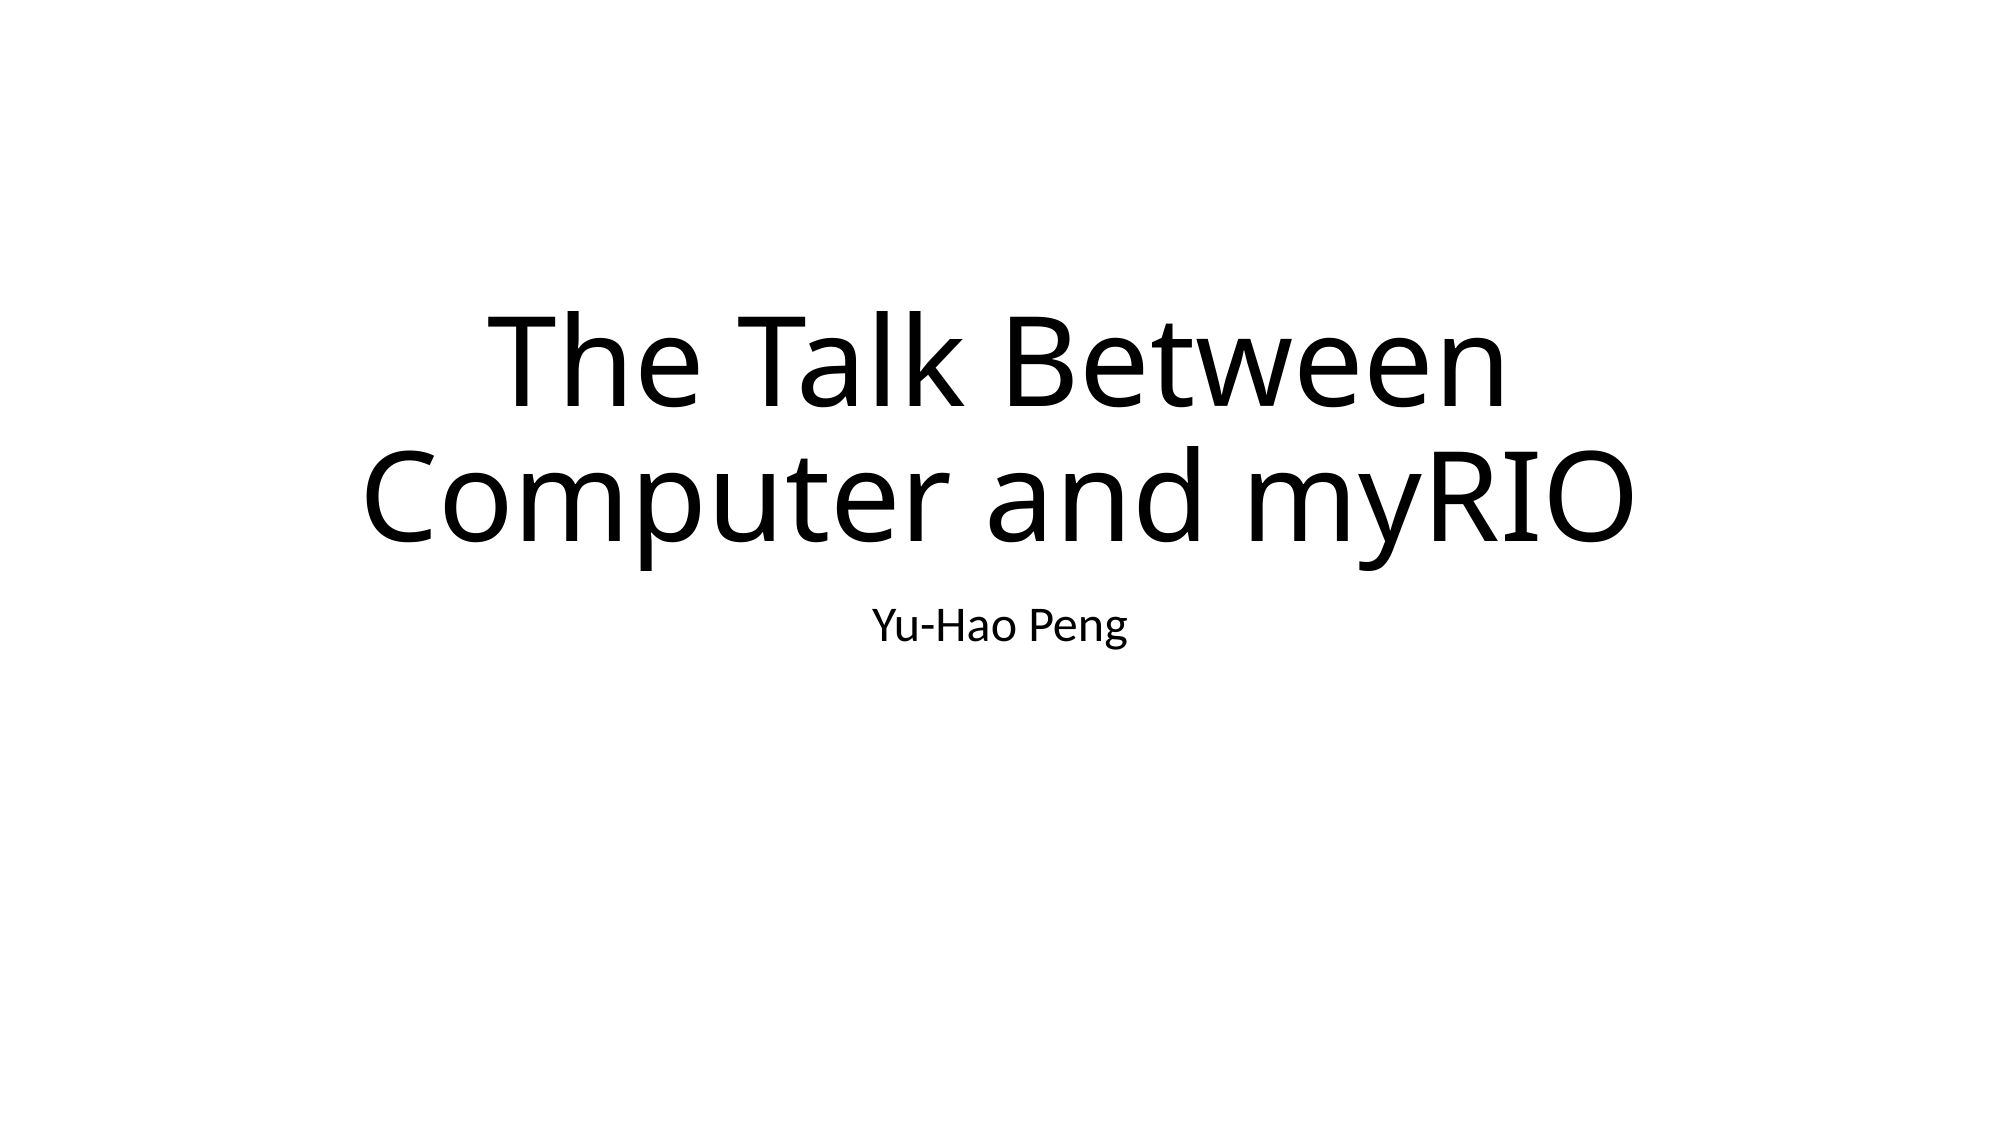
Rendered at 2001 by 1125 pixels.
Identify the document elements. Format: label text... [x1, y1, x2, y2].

title The Talk Between Computer and myRIO [249, 184, 1750, 576]
subtitle Yu-Hao Peng [249, 590, 1750, 863]
